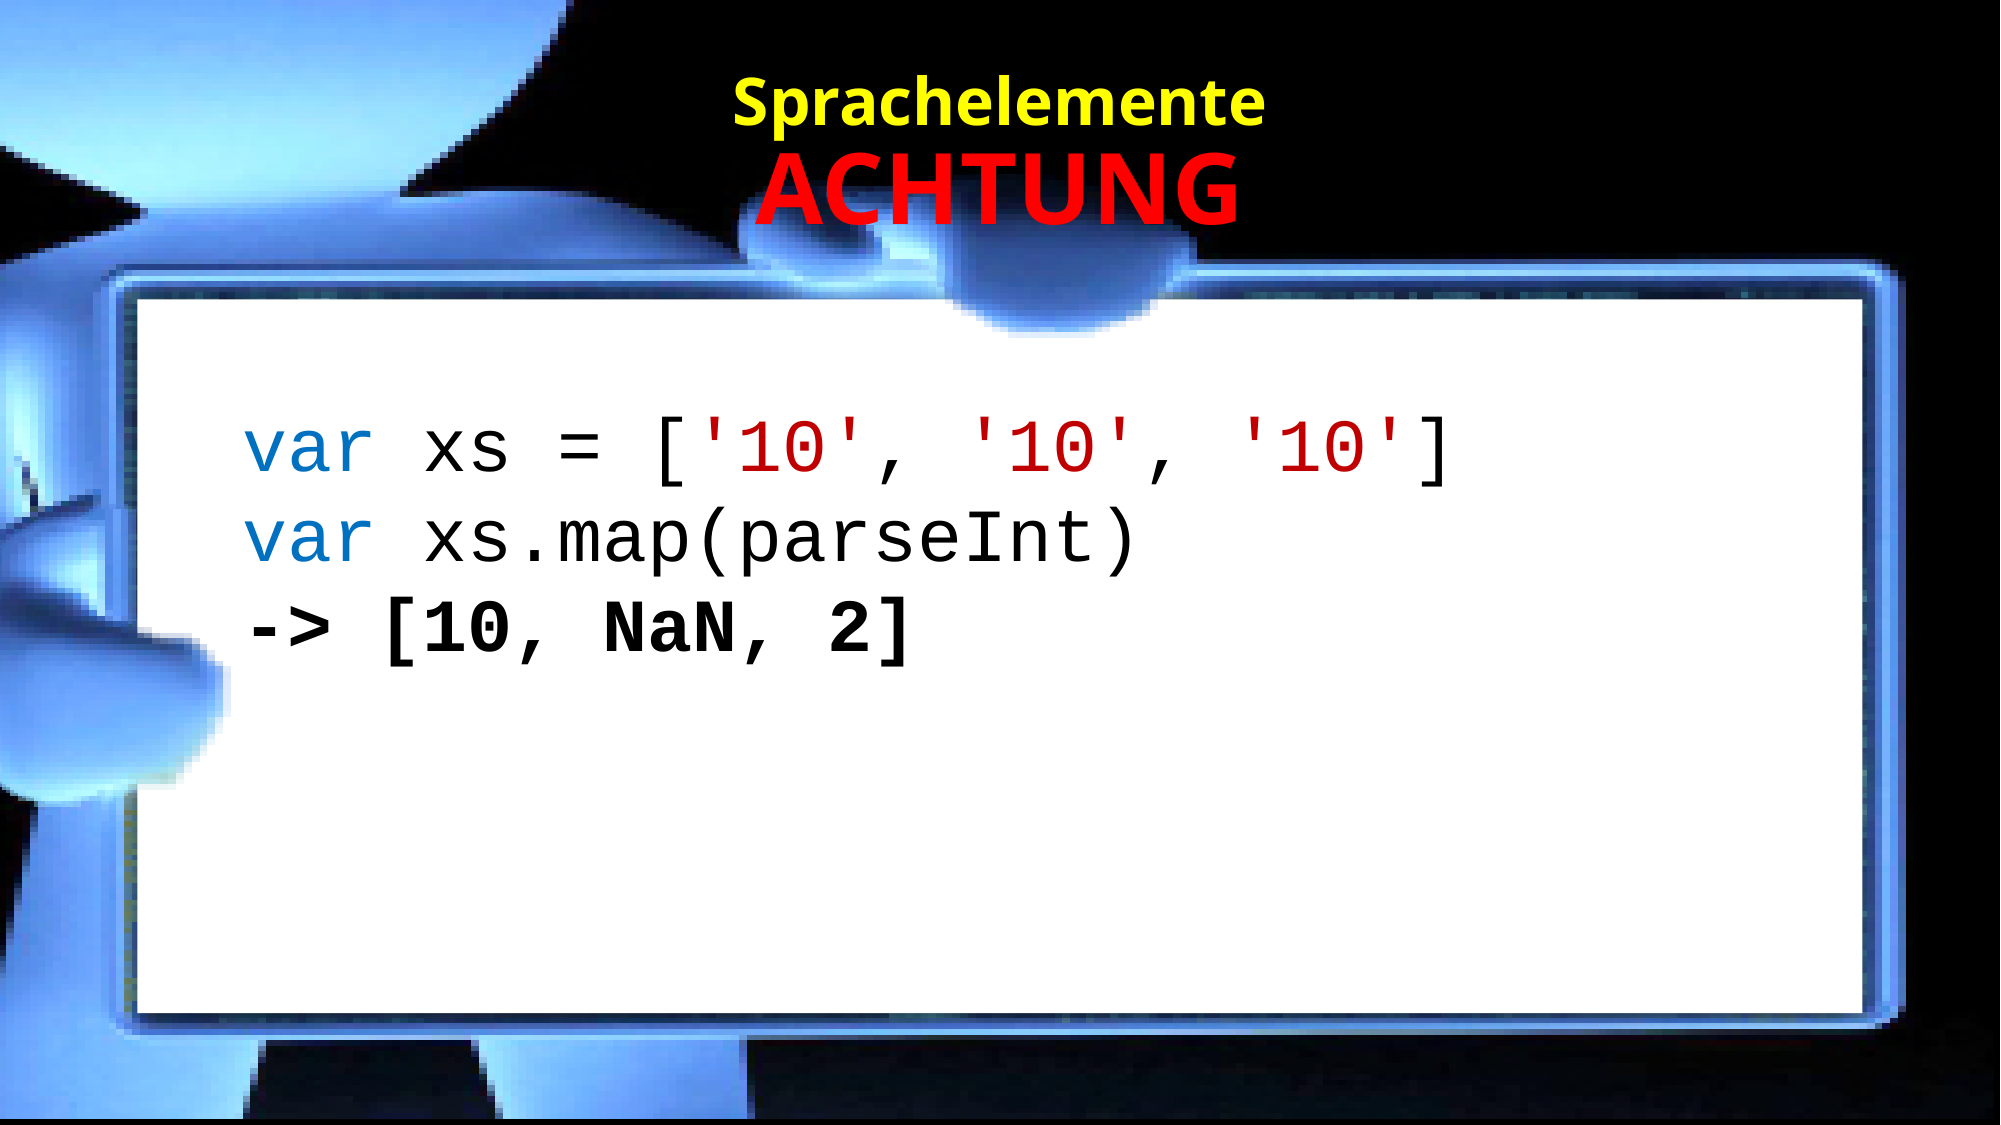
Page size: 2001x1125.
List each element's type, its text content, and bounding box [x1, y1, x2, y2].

title Sprachelemente ACHTUNG [137, 59, 1863, 255]
picture [0, 0, 1994, 1119]
list var xs = ['10', '10', '10'] var xs.map(parseInt) -> [10, NaN, 2] [137, 299, 1863, 1014]
